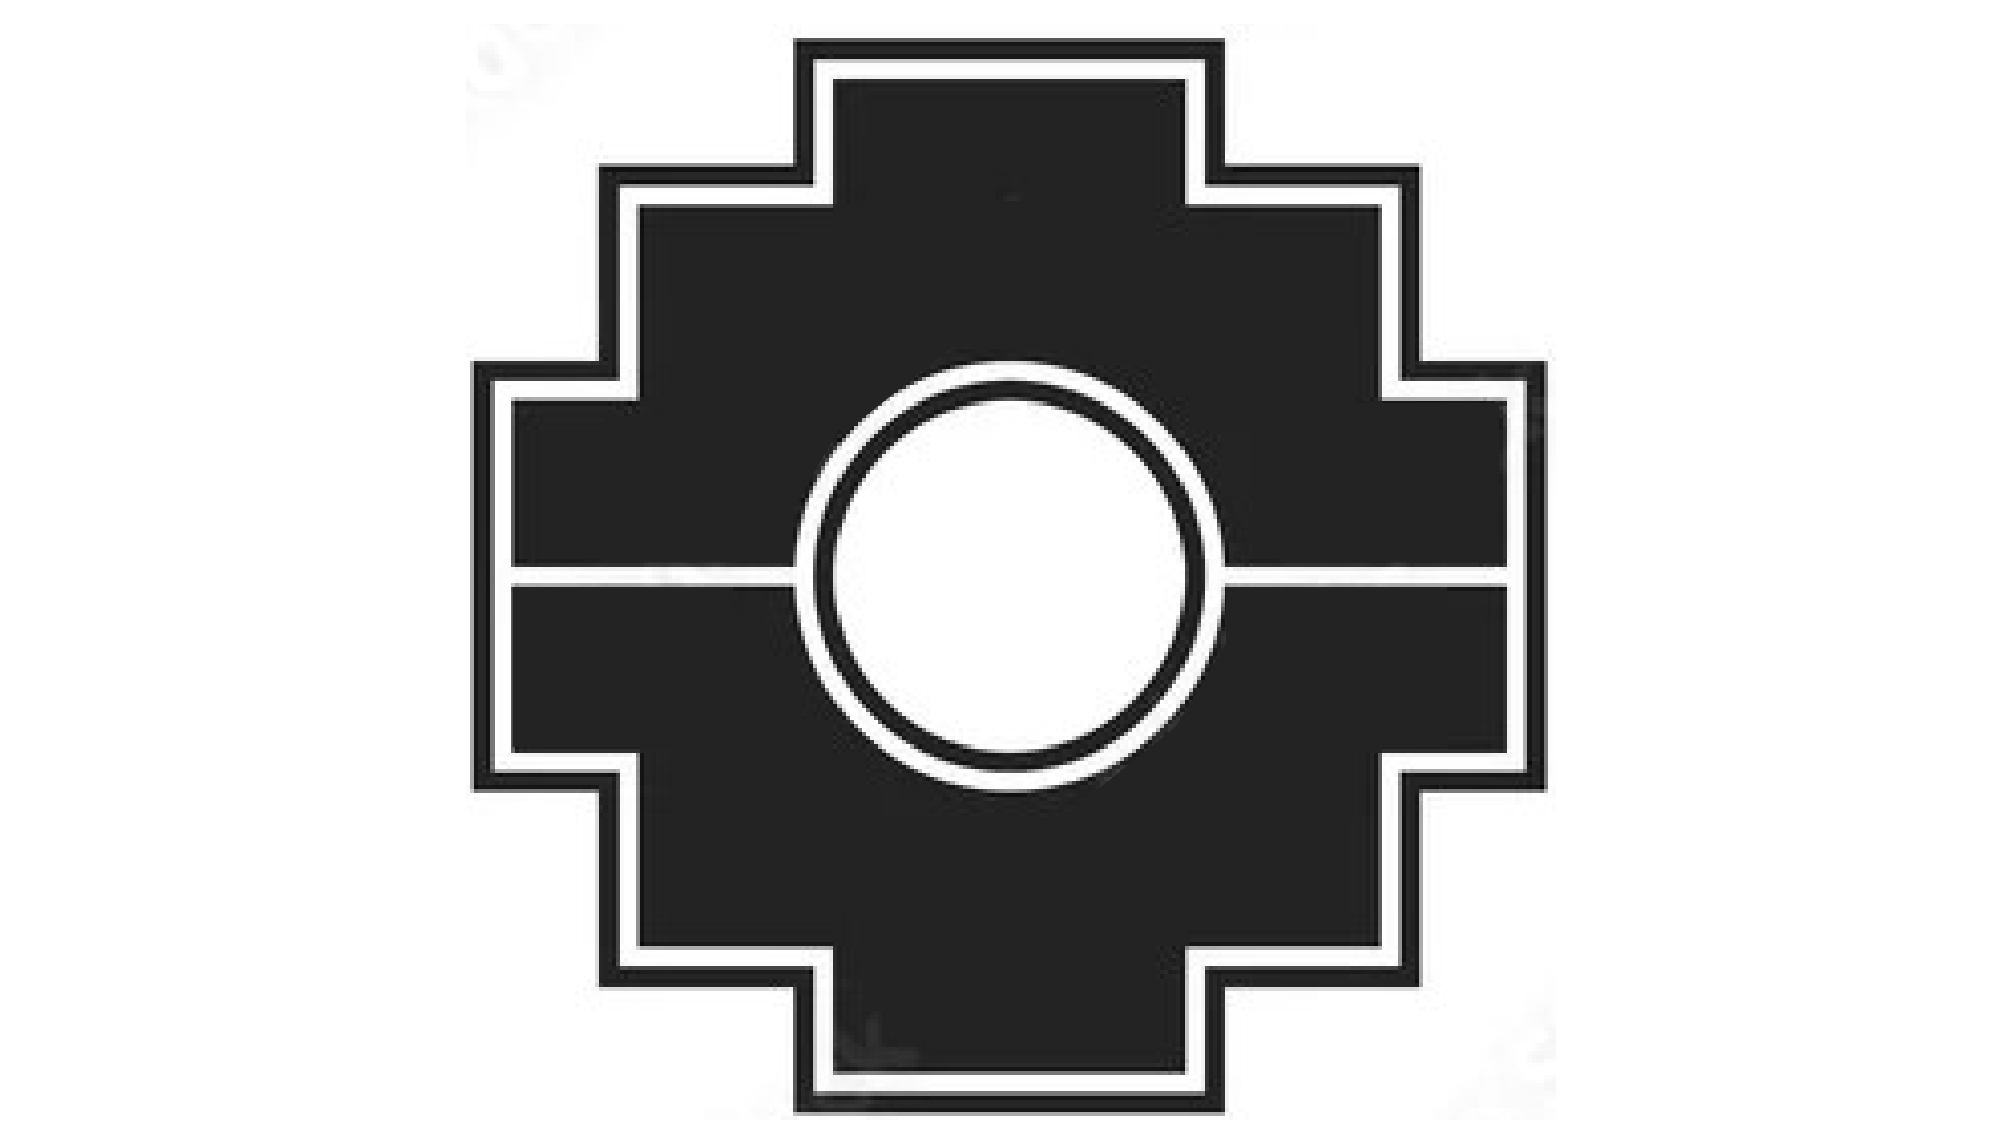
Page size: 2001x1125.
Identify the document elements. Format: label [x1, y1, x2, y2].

picture [465, 24, 1557, 1120]
